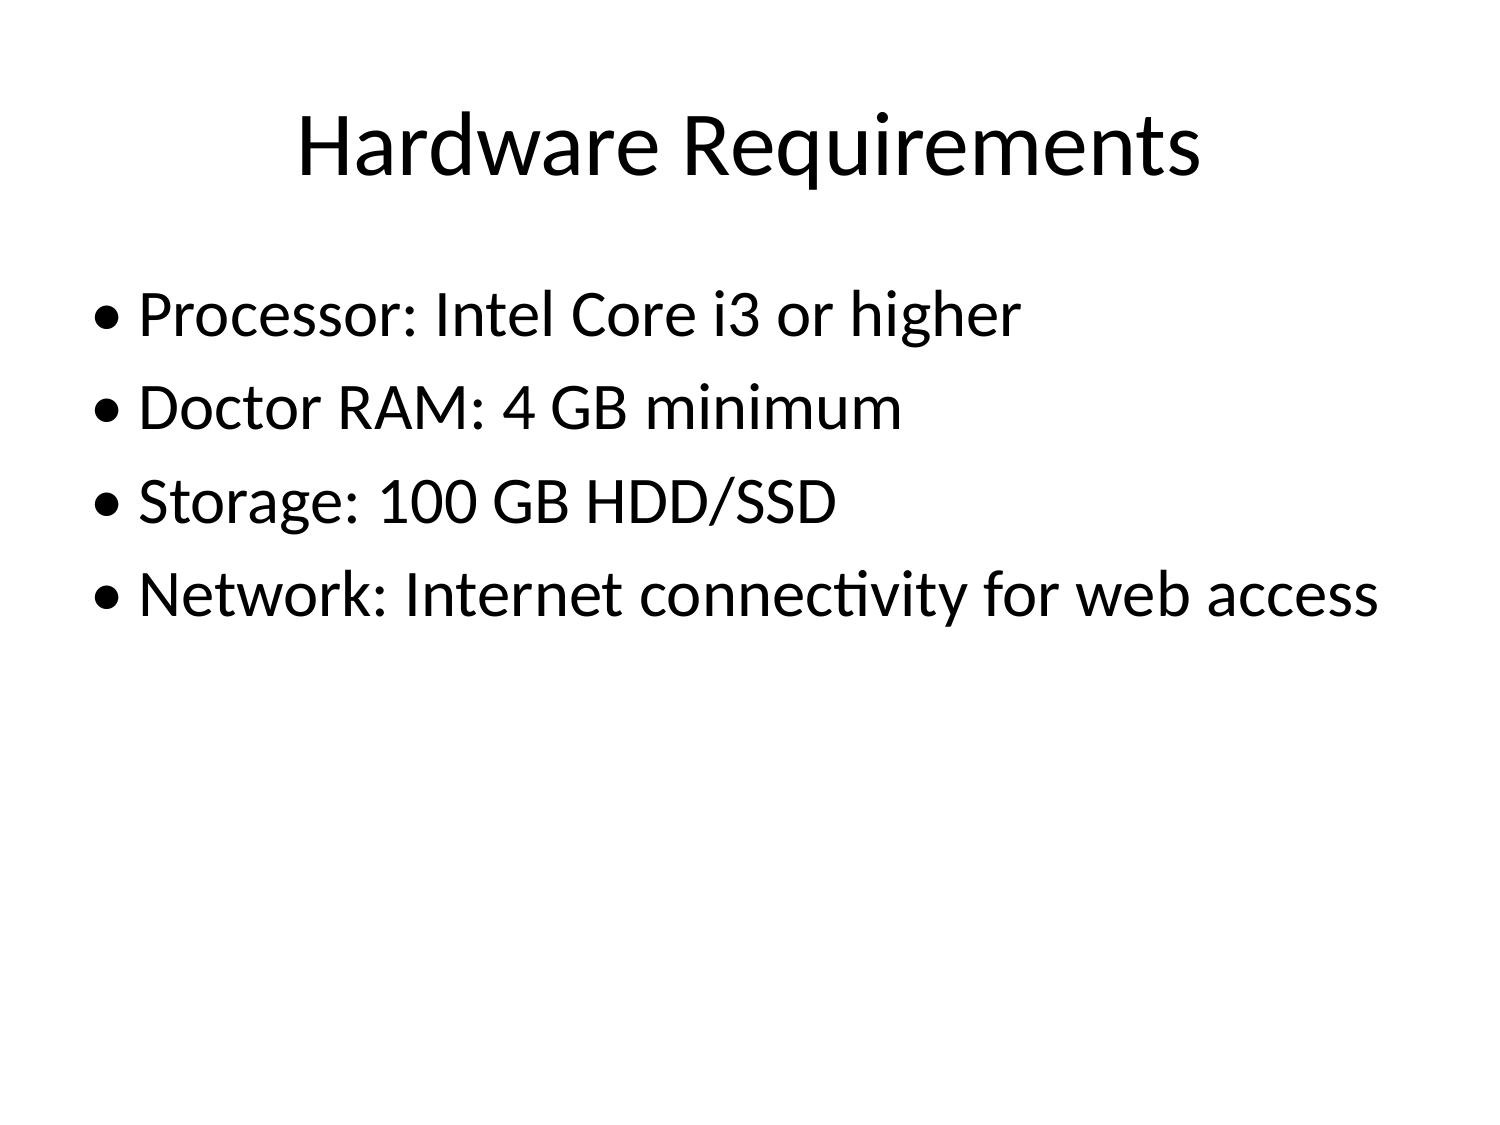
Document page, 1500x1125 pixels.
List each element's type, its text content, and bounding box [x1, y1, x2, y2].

title Hardware Requirements [75, 45, 1425, 233]
list • Processor: Intel Core i3 or higher • Doctor RAM: 4 GB minimum • Storage: 100 GB HDD/SSD • Network: Internet connectivity for web access [75, 262, 1425, 1005]
